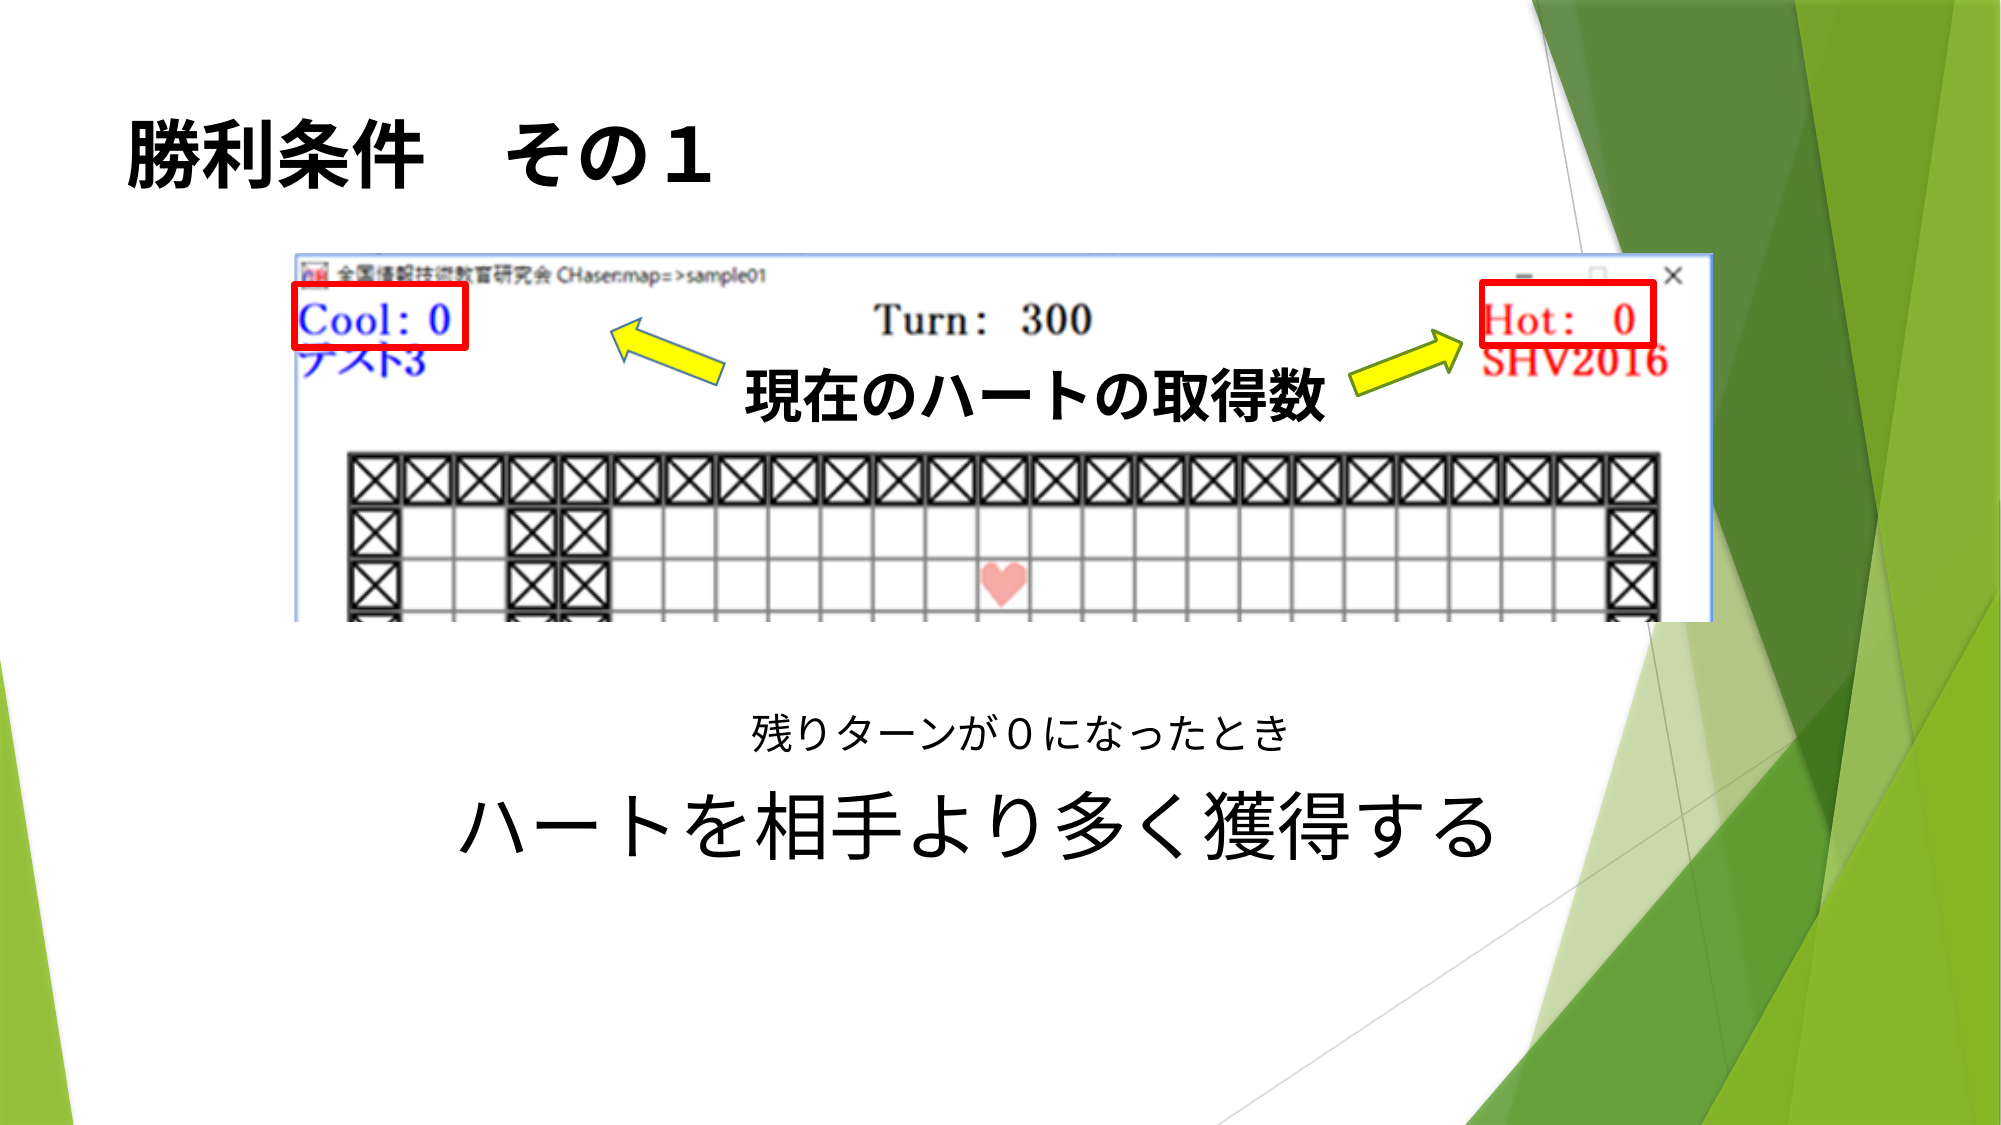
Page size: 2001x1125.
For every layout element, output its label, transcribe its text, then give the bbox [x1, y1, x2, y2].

title 勝利条件 その１ [111, 99, 1522, 317]
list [293, 253, 1714, 623]
text_box ハートを相手より多く獲得する [439, 772, 1561, 878]
text_box 残りターンが０になったとき [736, 700, 1362, 766]
picture [608, 316, 727, 388]
